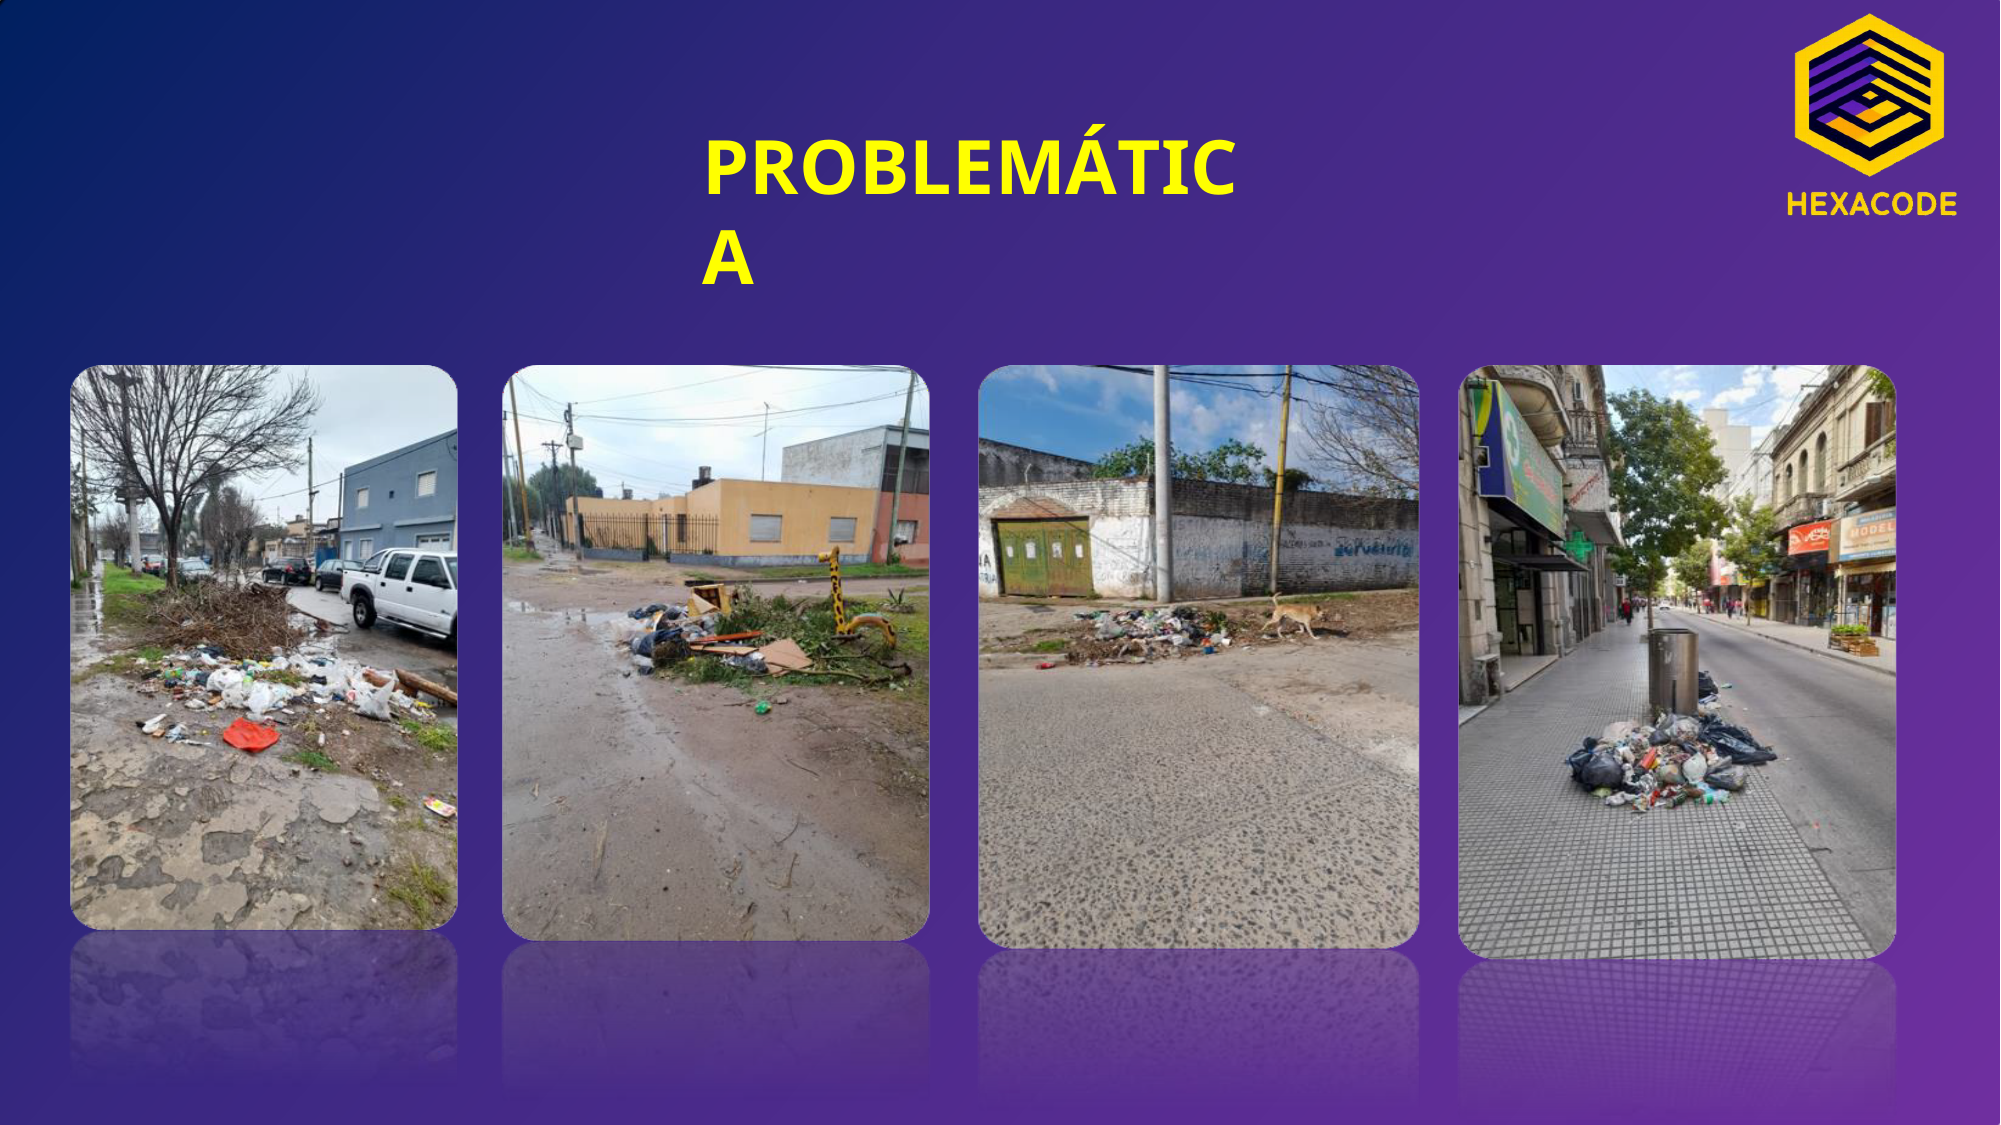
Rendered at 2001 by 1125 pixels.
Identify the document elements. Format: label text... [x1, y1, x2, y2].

text_box [1718, 0, 2000, 252]
text_box [976, 365, 1422, 1125]
title PROBLEMÁTICA [700, 117, 1245, 308]
text_box [68, 365, 460, 1125]
picture [0, 0, 2000, 1125]
text_box [500, 365, 932, 1125]
text_box [1456, 365, 1899, 1125]
